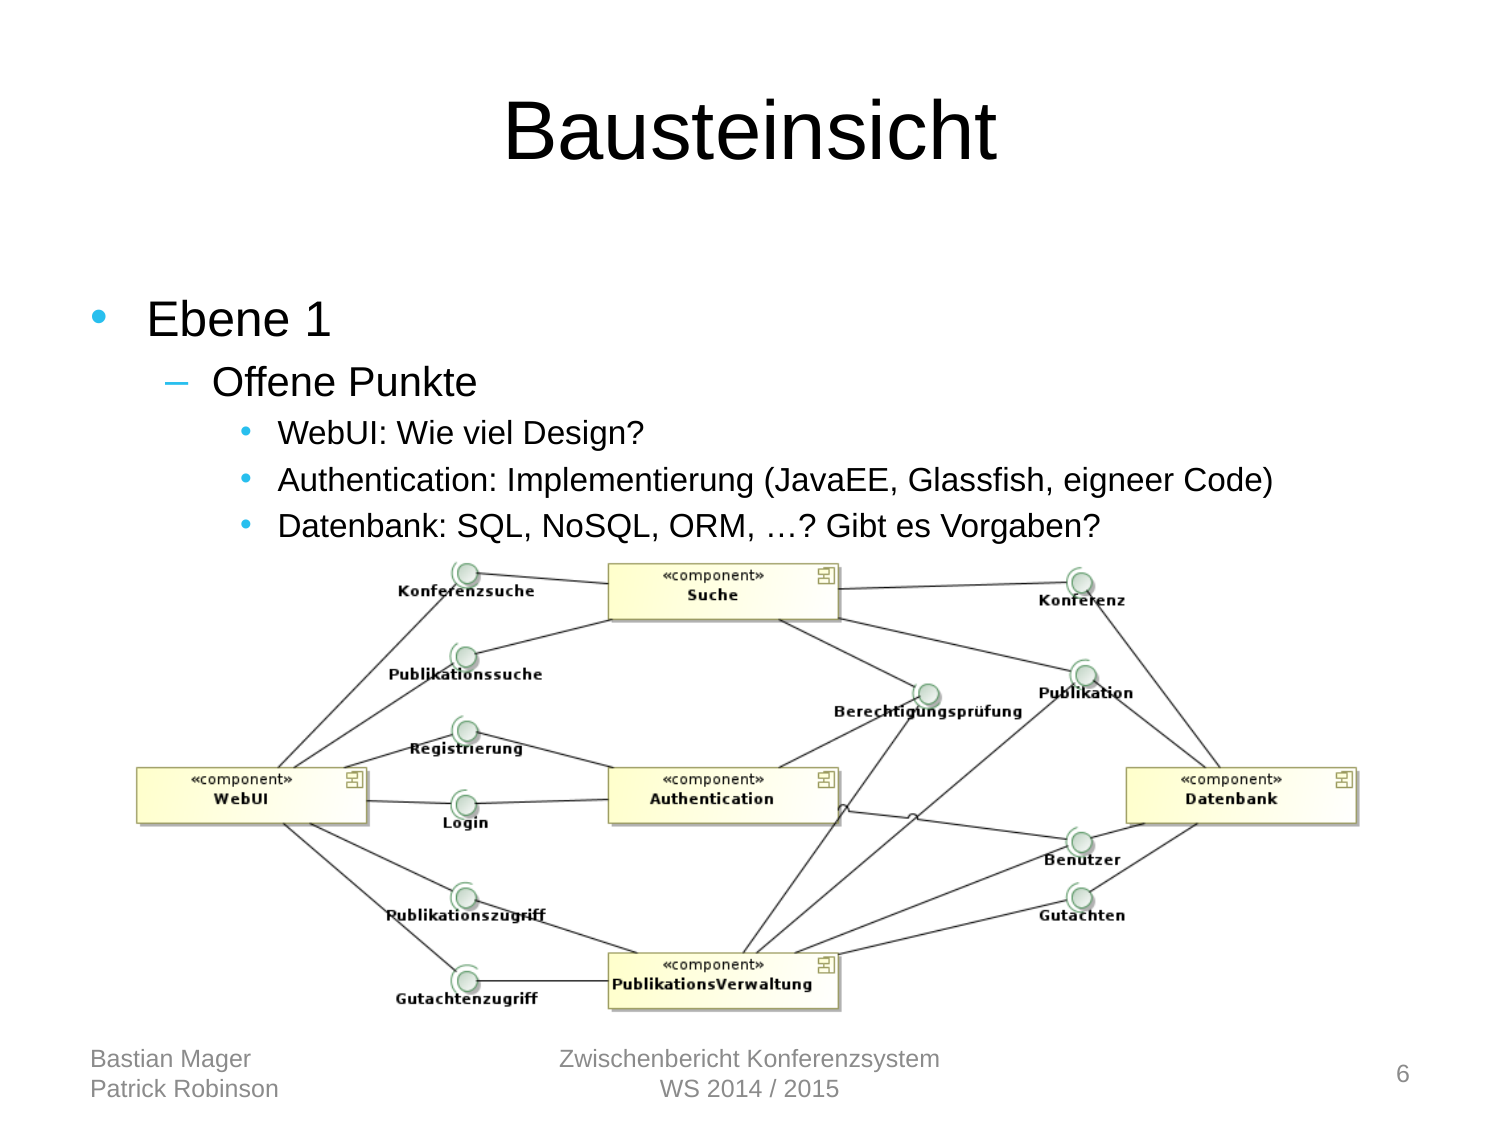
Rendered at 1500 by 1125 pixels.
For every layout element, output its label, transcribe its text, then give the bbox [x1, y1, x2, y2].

footer Zwischenbericht Konferenzsystem WS 2014 / 2015 [512, 1042, 988, 1103]
list Ebene 1 Offene Punkte WebUI: Wie viel Design? Authentication: Implementierung (JavaEE, Glassfish, eigneer Code) Datenbank: SQL, NoSQL, ORM, …? Gibt es Vorgaben? [75, 278, 1425, 1005]
slide_number Bastian Mager Patrick Robinson [75, 1042, 425, 1103]
slide_number 6 [1074, 1042, 1425, 1103]
picture [123, 550, 1369, 1024]
title Bausteinsicht [75, 45, 1425, 209]
